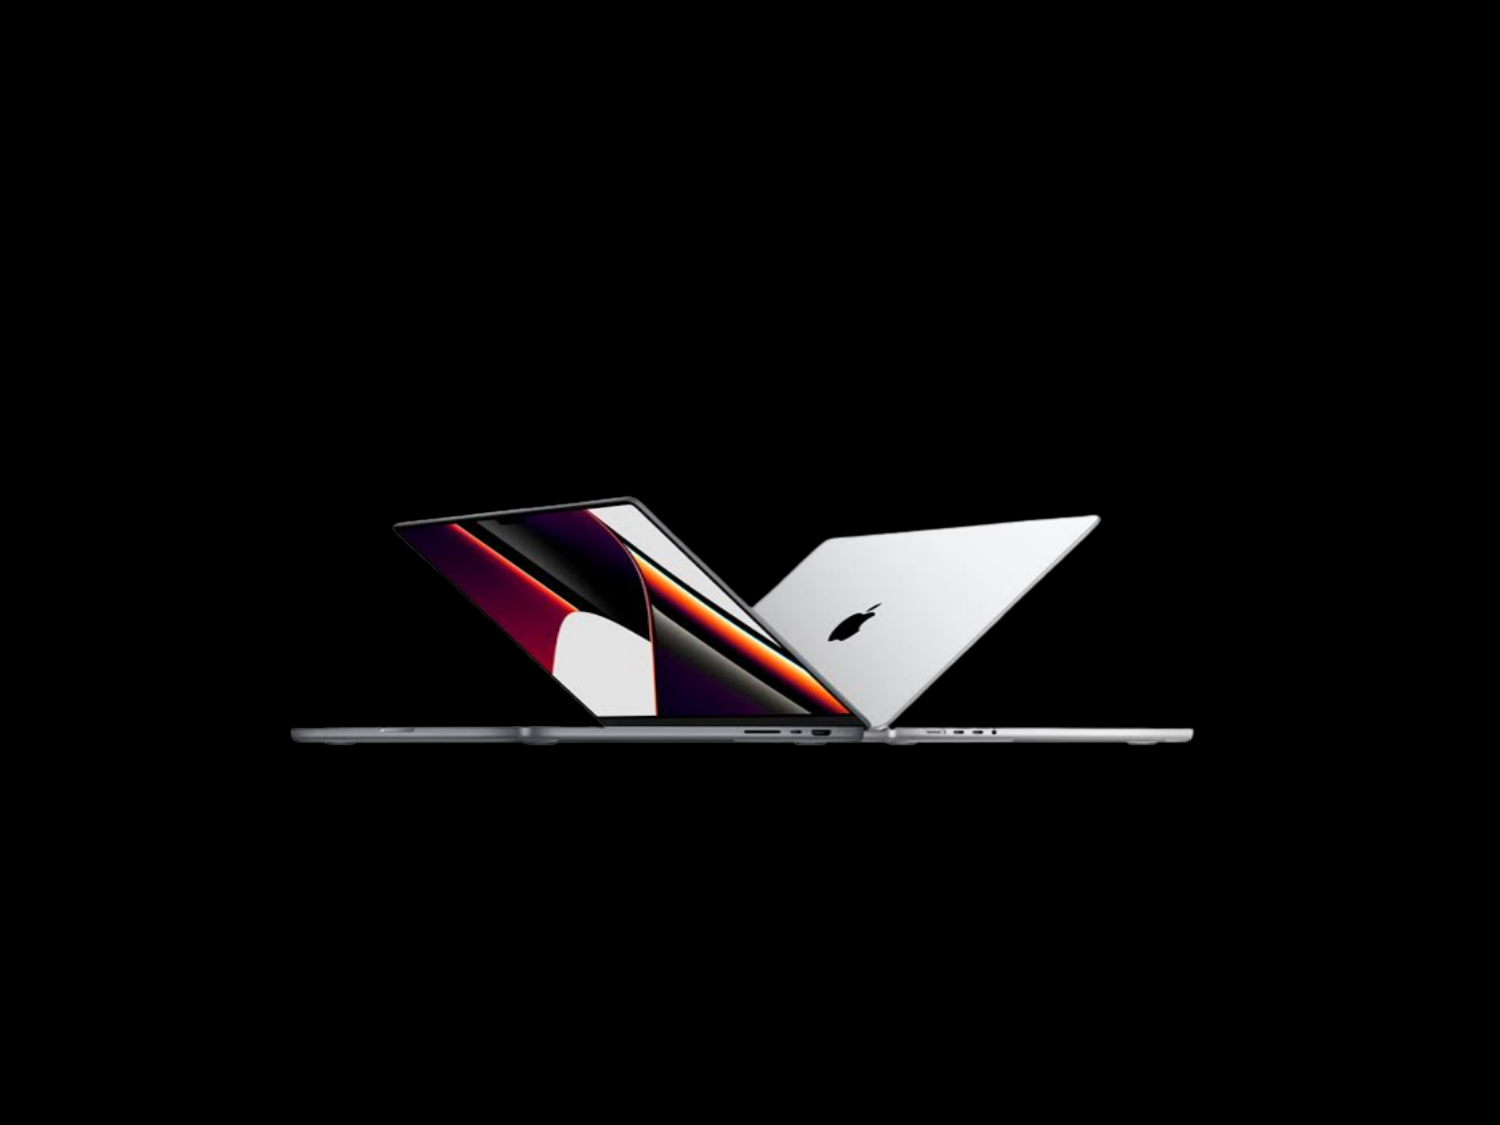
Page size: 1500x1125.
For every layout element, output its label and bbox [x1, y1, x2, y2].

picture [287, 487, 1201, 747]
